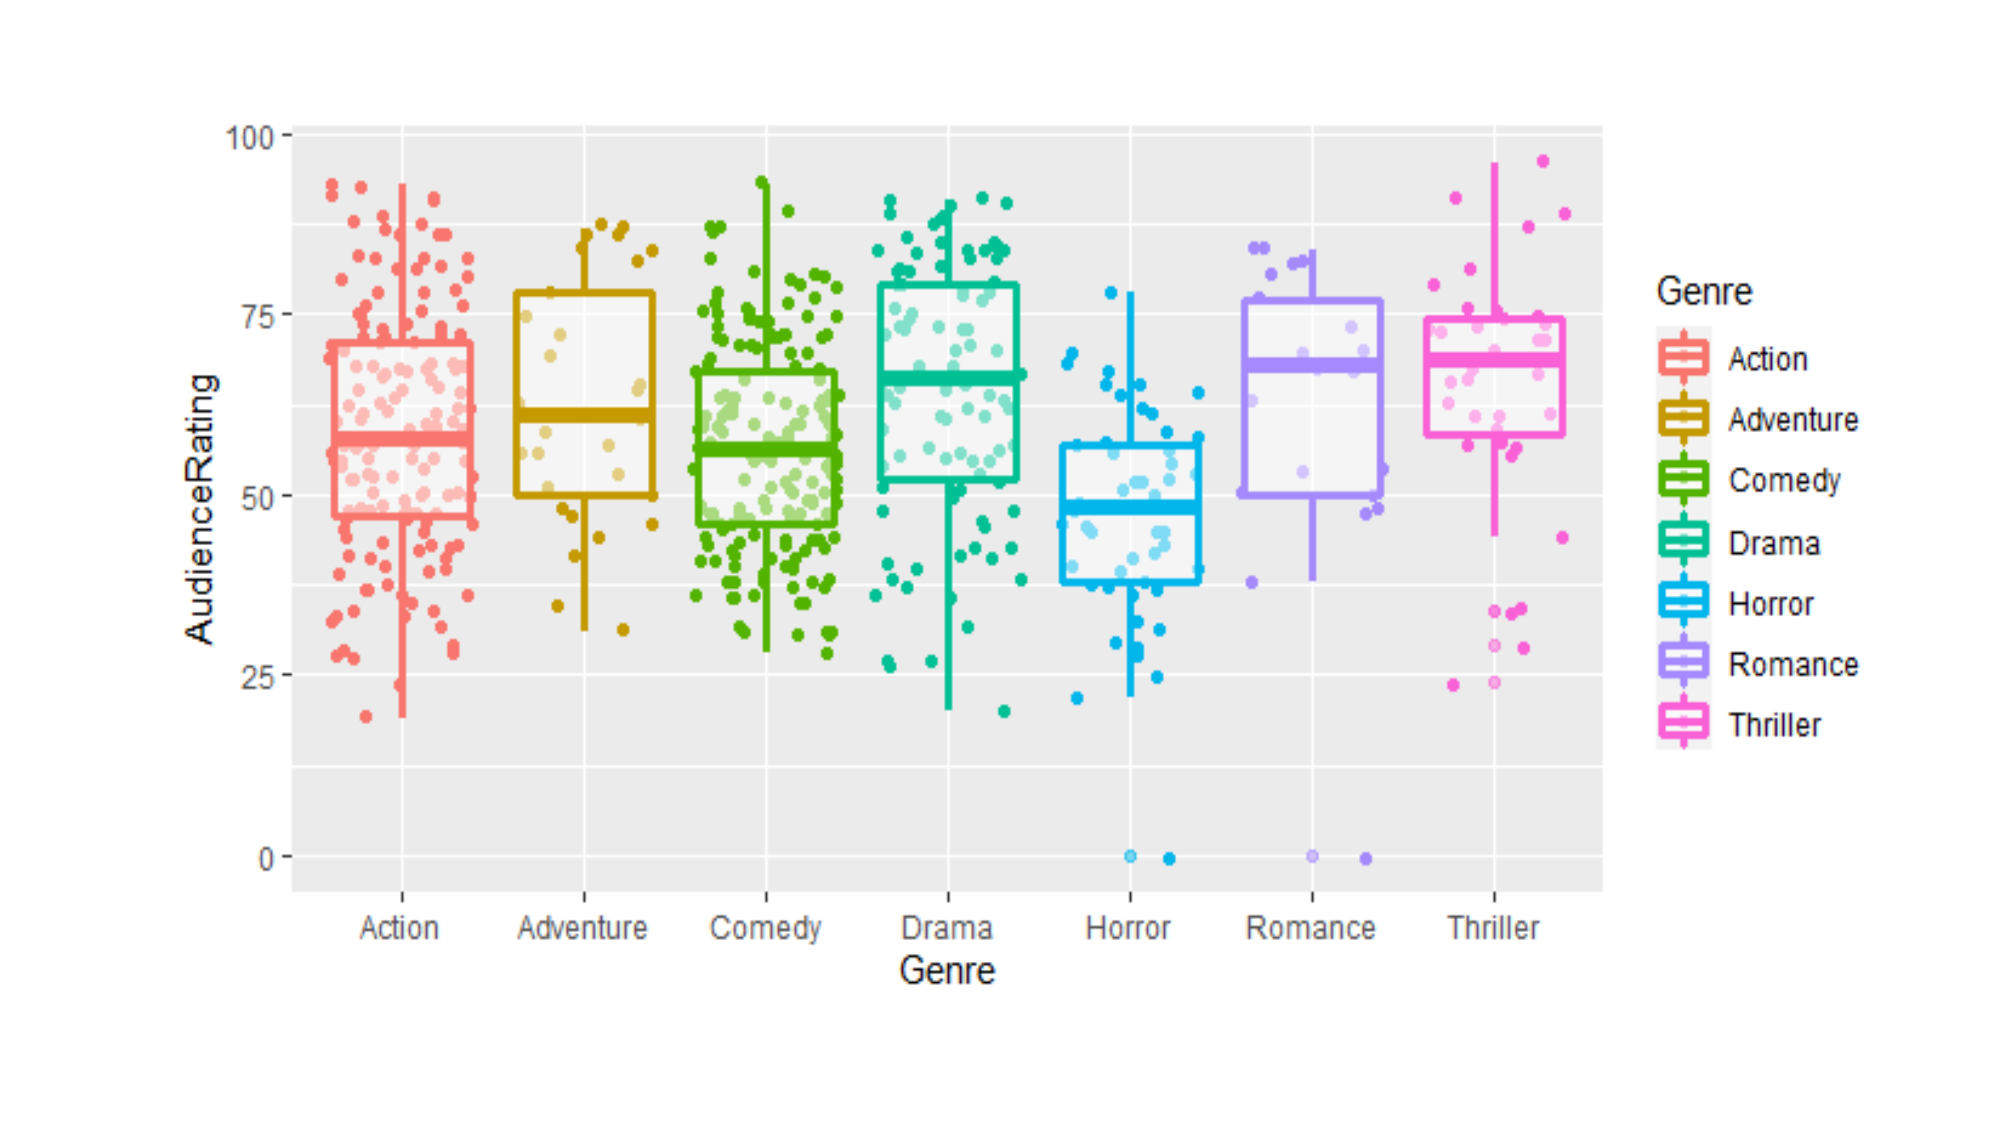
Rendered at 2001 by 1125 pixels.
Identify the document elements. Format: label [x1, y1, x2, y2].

picture [164, 108, 1897, 1011]
